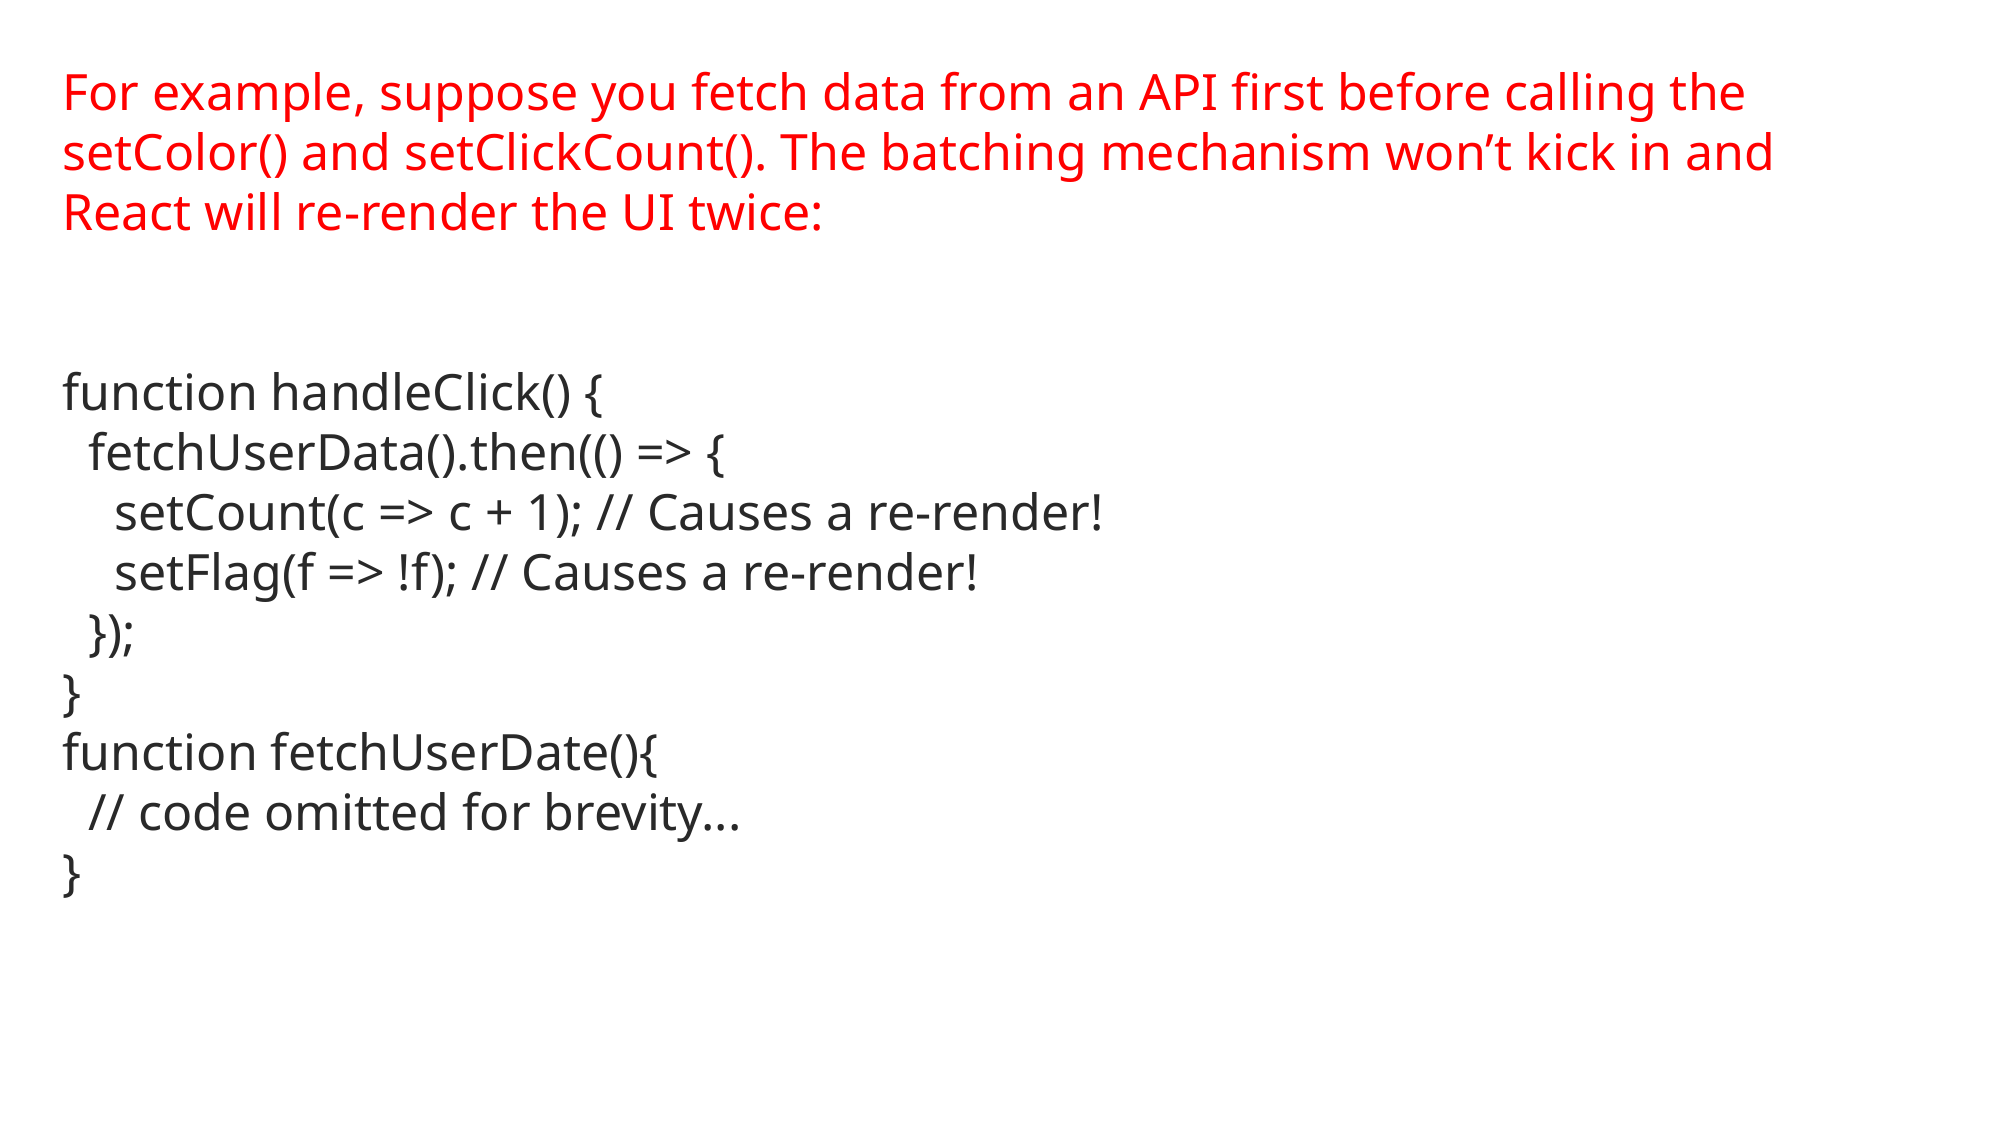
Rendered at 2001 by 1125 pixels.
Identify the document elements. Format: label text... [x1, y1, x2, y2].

text_box For example, suppose you fetch data from an API first before calling the setColor() and setClickCount(). The batching mechanism won’t kick in and React will re-render the UI twice: function handleClick() { fetchUserData().then(() => { setCount(c => c + 1); // Causes a re-render! setFlag(f => !f); // Causes a re-render! }); } function fetchUserDate(){ // code omitted for brevity... } [47, 52, 1924, 908]
